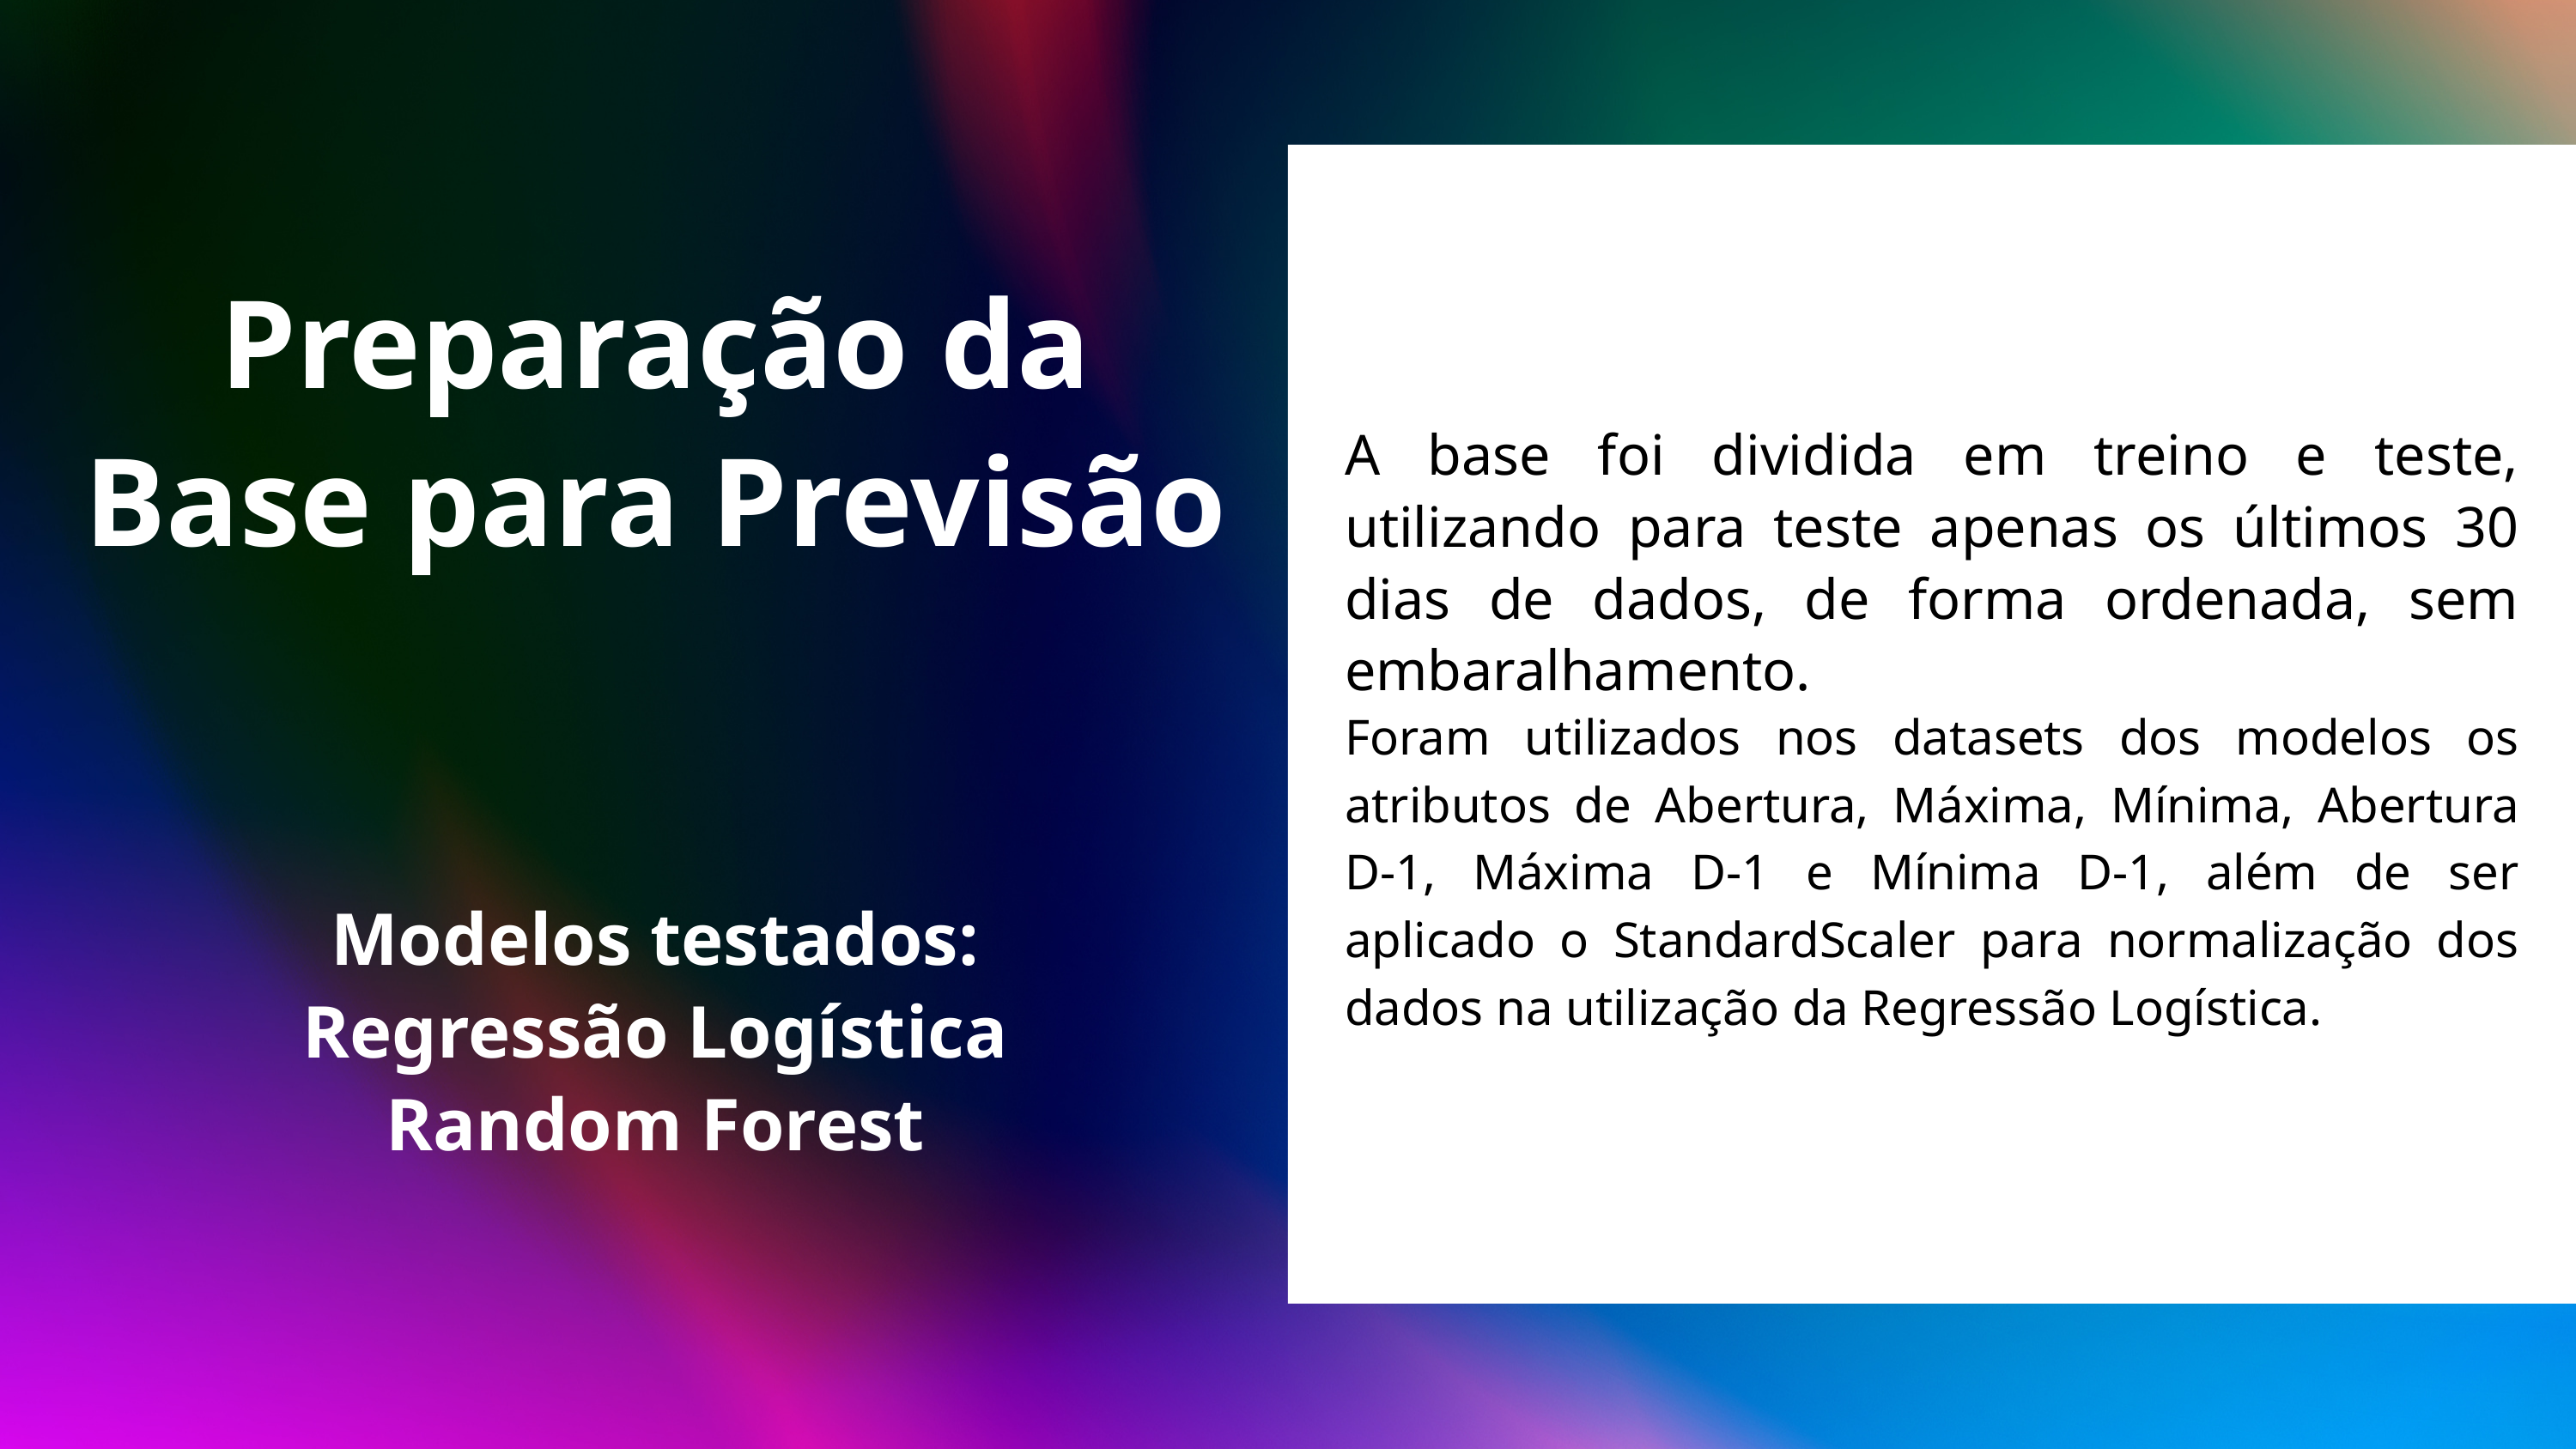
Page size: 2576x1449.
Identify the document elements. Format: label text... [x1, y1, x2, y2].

text_box [1287, 144, 2576, 1304]
text_box [0, 0, 2576, 1449]
text_box Preparação da Base para Previsão [66, 254, 1245, 571]
text_box Modelos testados: Regressão Logística Random Forest [66, 886, 1245, 1166]
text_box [1344, 418, 2520, 1030]
